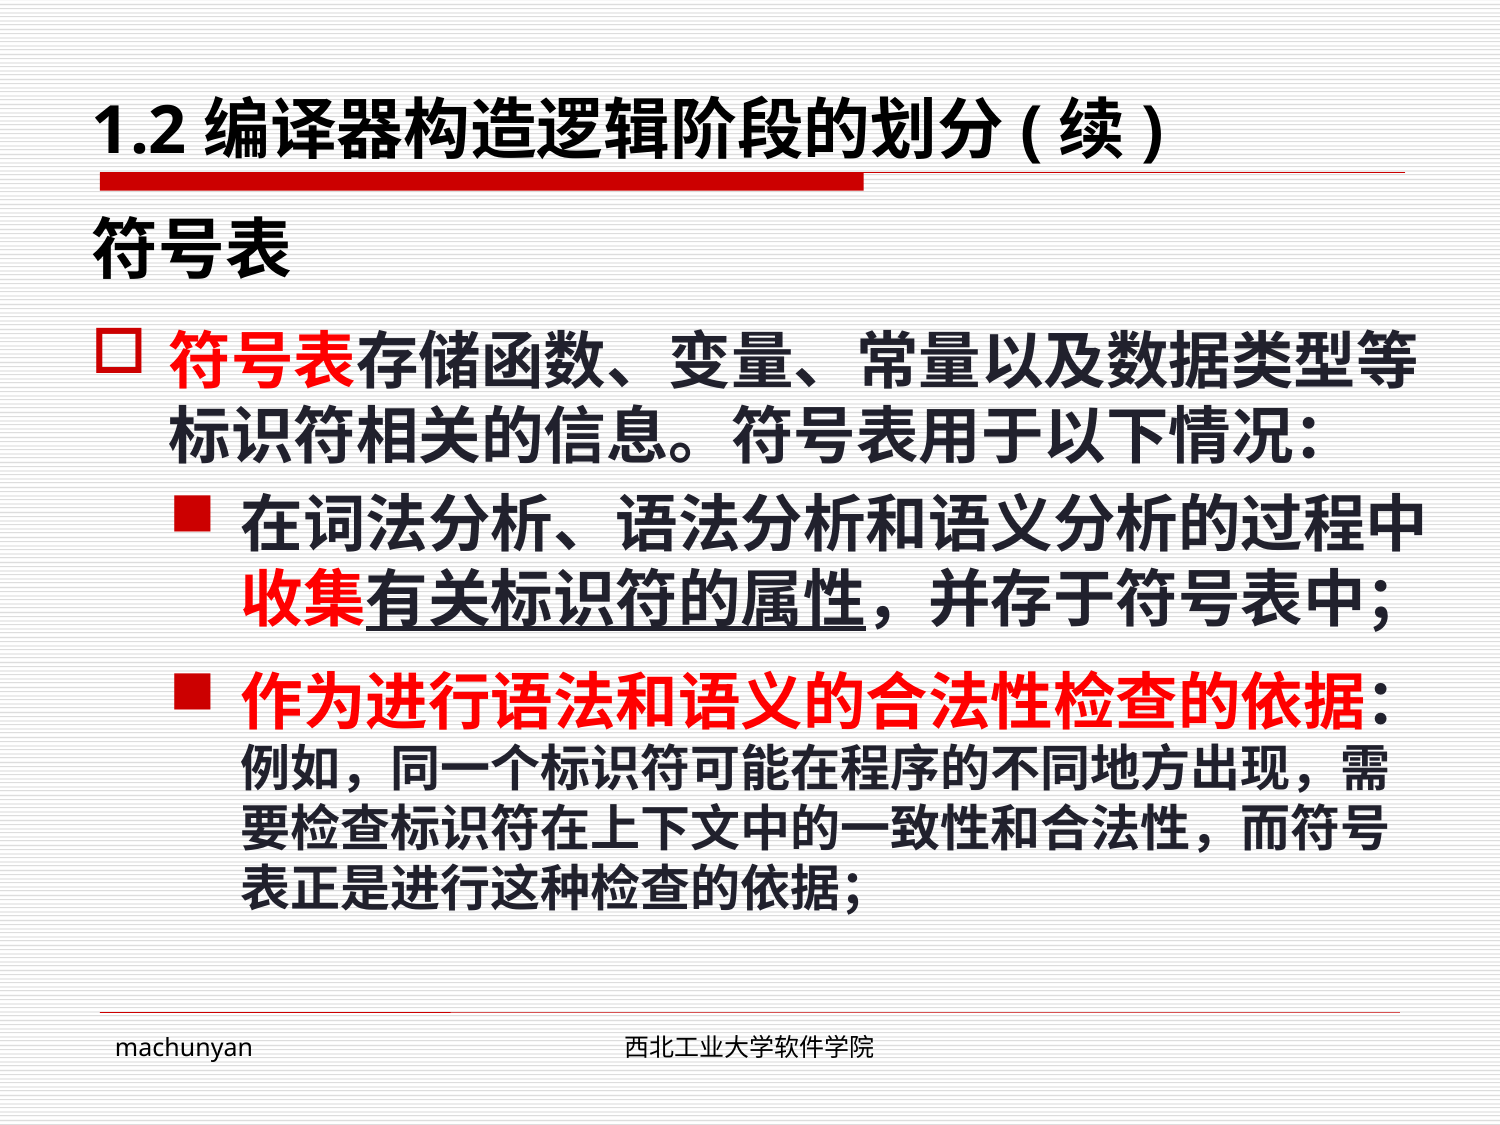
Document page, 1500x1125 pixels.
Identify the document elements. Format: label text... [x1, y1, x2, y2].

footer 西北工业大学软件学院 [512, 1024, 988, 1103]
picture [0, 0, 1500, 1125]
text_box 1.2编译器构造逻辑阶段的划分(续) [76, 82, 1296, 175]
title 符号表 [76, 207, 792, 296]
list 符号表存储函数、变量、常量以及数据类型等标识符相关的信息。符号表用于以下情况： 在词法分析、语法分析和语义分析的过程中收集有关标识符的属性，并存于符号表中； 作为进行语法和语义的合法性检查的依据：例如，同一个标识符可能在程序的不同地方出现，需要检查标识符在上下文中的一致性和合法性，而符号表正是进行这种检查的依据； [76, 313, 1448, 988]
slide_number [1074, 1024, 1401, 1103]
slide_number machunyan [99, 1024, 423, 1103]
